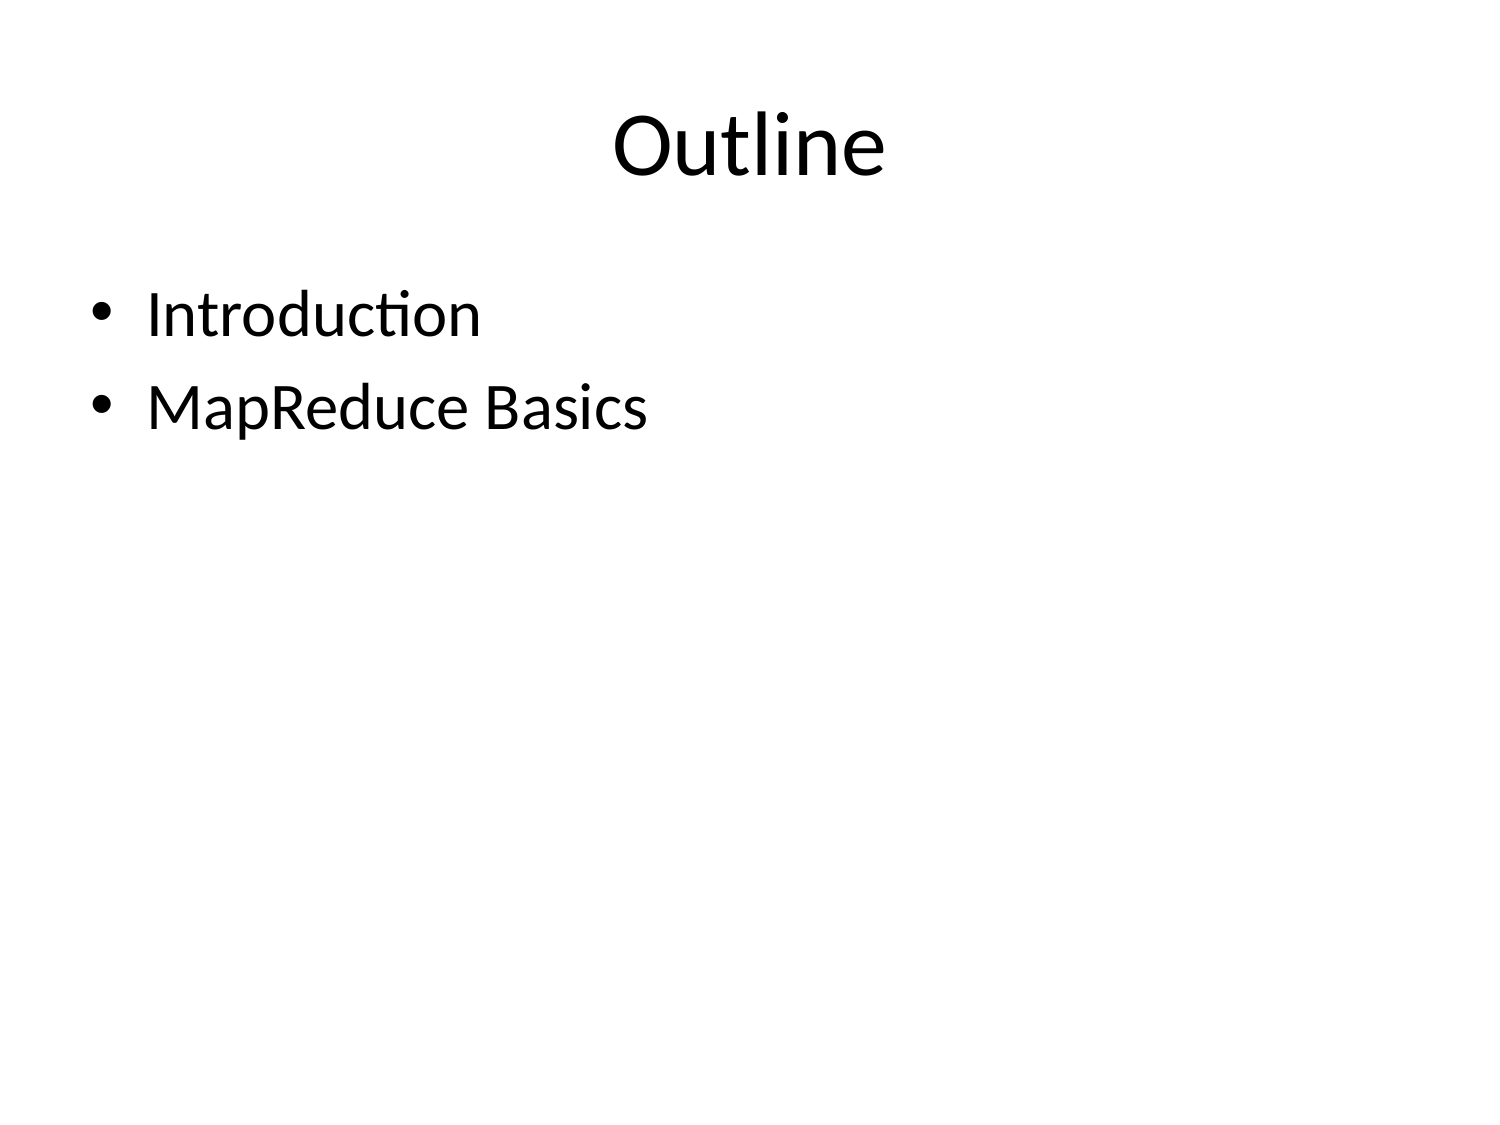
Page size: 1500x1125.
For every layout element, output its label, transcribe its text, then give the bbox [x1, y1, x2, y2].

title Outline [75, 45, 1425, 233]
list Introduction MapReduce Basics [75, 262, 1425, 1005]
